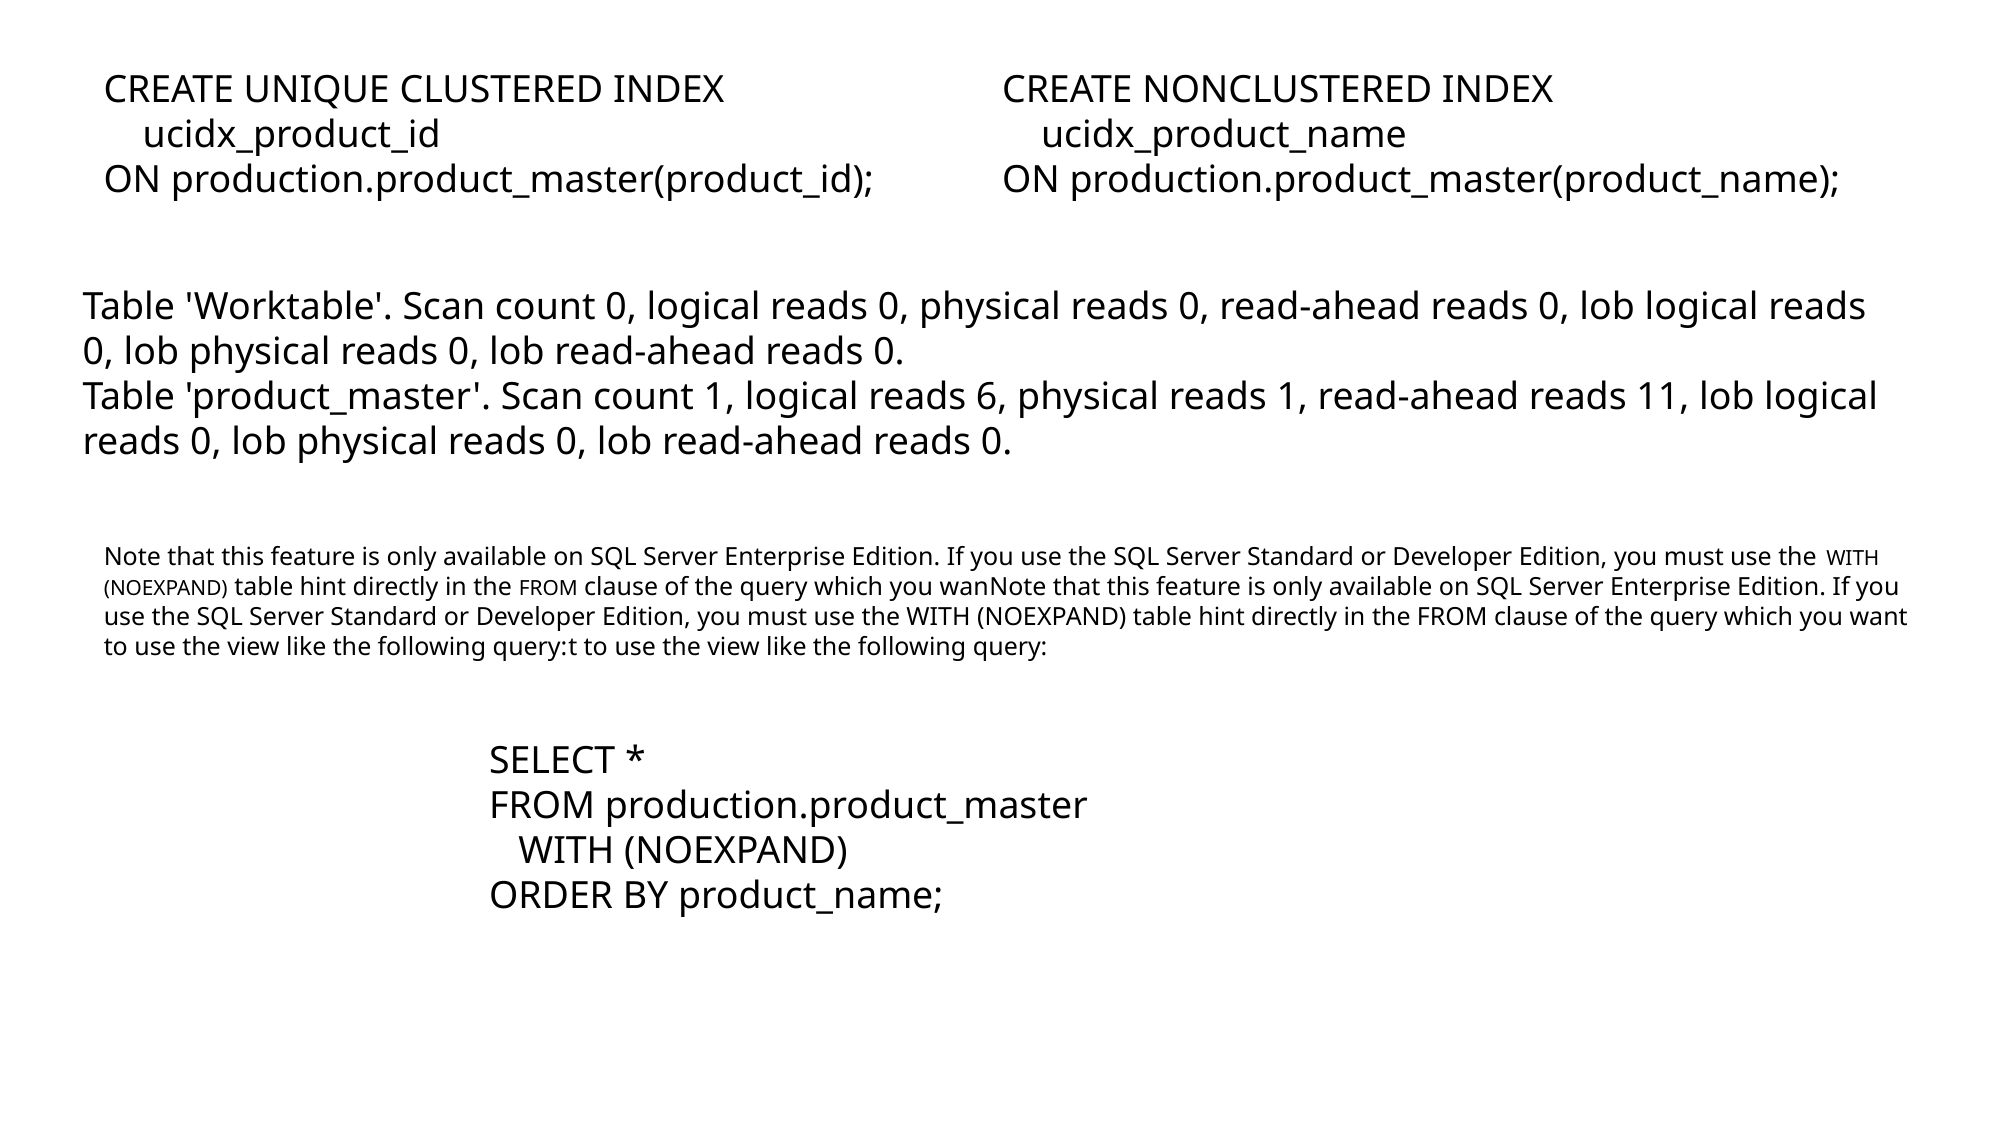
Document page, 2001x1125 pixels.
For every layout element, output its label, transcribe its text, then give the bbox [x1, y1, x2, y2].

text_box CREATE NONCLUSTERED INDEX ucidx_product_name ON production.product_master(product_name); [987, 57, 1988, 208]
text_box CREATE UNIQUE CLUSTERED INDEX ucidx_product_id ON production.product_master(product_id); [88, 57, 987, 208]
text_box Note that this feature is only available on SQL Server Enterprise Edition. If you use the SQL Server Standard or Developer Edition, you must use the WITH (NOEXPAND) table hint directly in the FROM clause of the query which you wanNote that this feature is only available on SQL Server Enterprise Edition. If you use the SQL Server Standard or Developer Edition, you must use the WITH (NOEXPAND) table hint directly in the FROM clause of the query which you want to use the view like the following query:t to use the view like the following query: [88, 532, 1932, 668]
text_box SELECT * FROM production.product_master WITH (NOEXPAND) ORDER BY product_name; [474, 728, 1475, 924]
text_box Table 'Worktable'. Scan count 0, logical reads 0, physical reads 0, read-ahead reads 0, lob logical reads 0, lob physical reads 0, lob read-ahead reads 0. Table 'product_master'. Scan count 1, logical reads 6, physical reads 1, read-ahead reads 11, lob logical reads 0, lob physical reads 0, lob read-ahead reads 0. [67, 274, 1911, 470]
